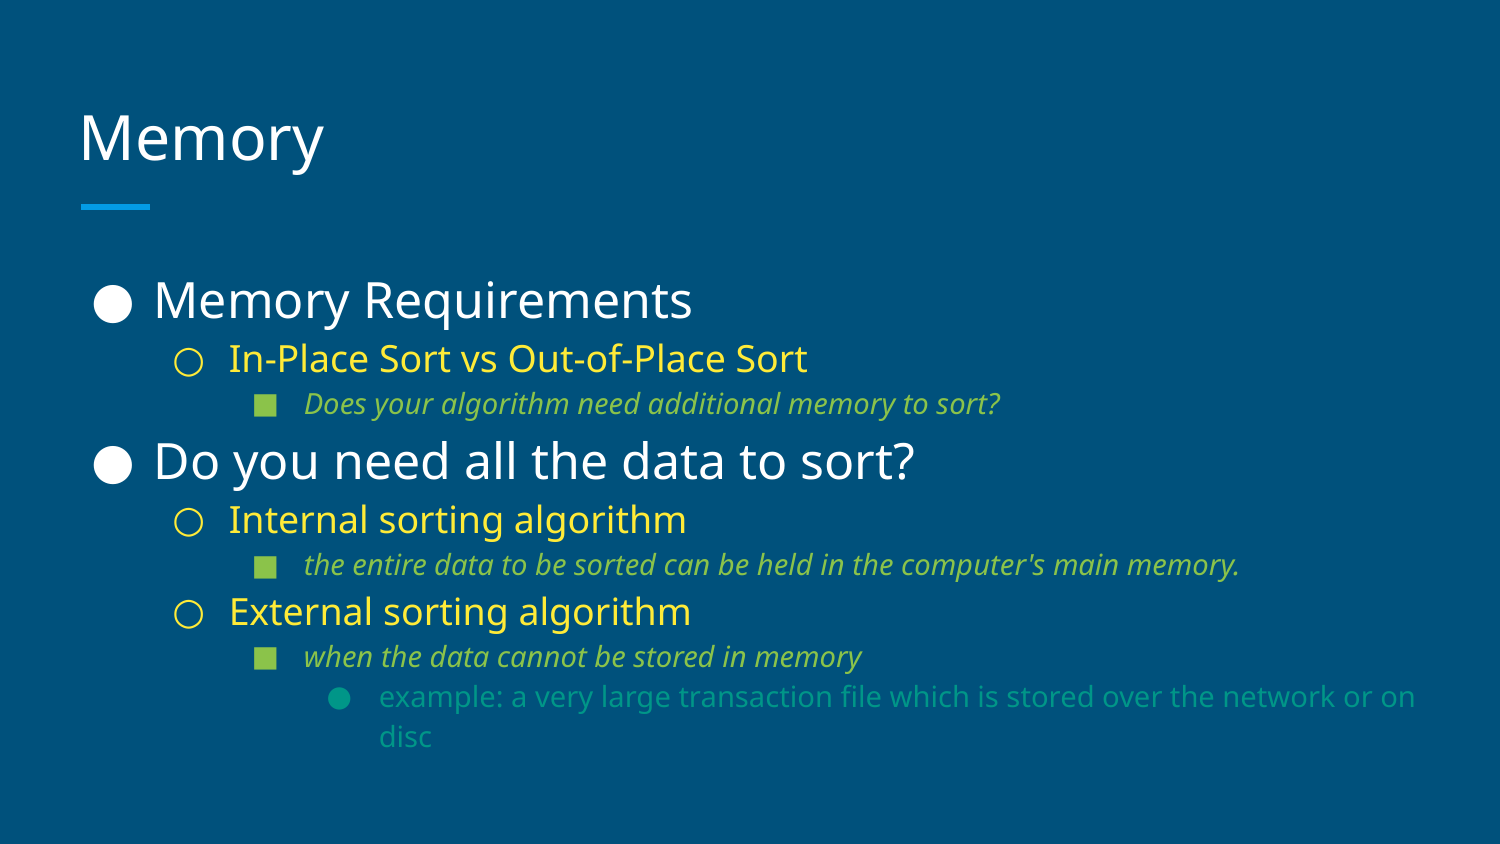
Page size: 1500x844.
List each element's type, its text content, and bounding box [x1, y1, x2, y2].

title Memory [63, 75, 1437, 188]
list Memory Requirements In-Place Sort vs Out-of-Place Sort Does your algorithm need additional memory to sort? Do you need all the data to sort? Internal sorting algorithm the entire data to be sorted can be held in the computer's main memory. External sorting algorithm when the data cannot be stored in memory example: a very large transaction file which is stored over the network or on disc [63, 244, 1437, 750]
